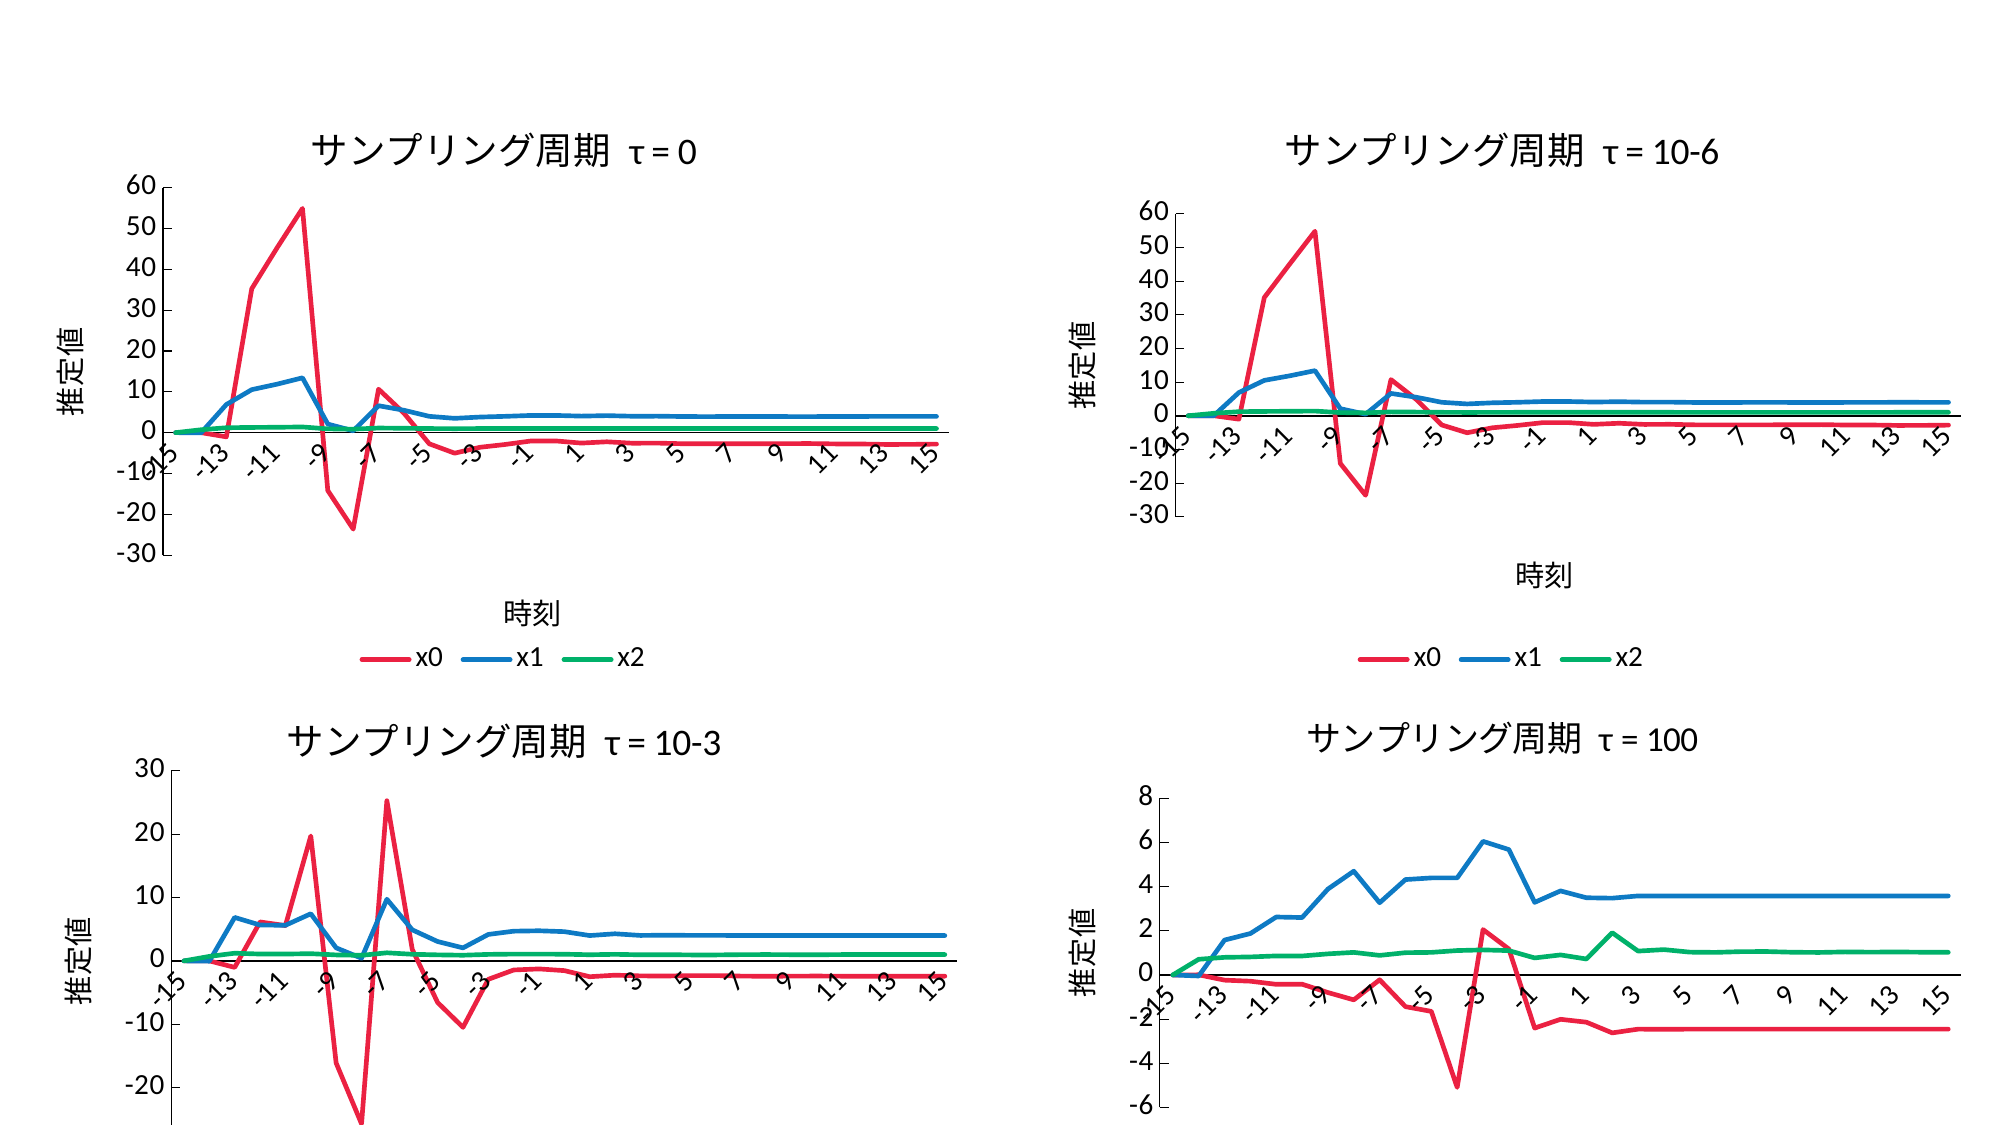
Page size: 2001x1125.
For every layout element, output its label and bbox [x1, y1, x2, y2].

chart [31, 89, 977, 1125]
chart [1023, 89, 1981, 1125]
